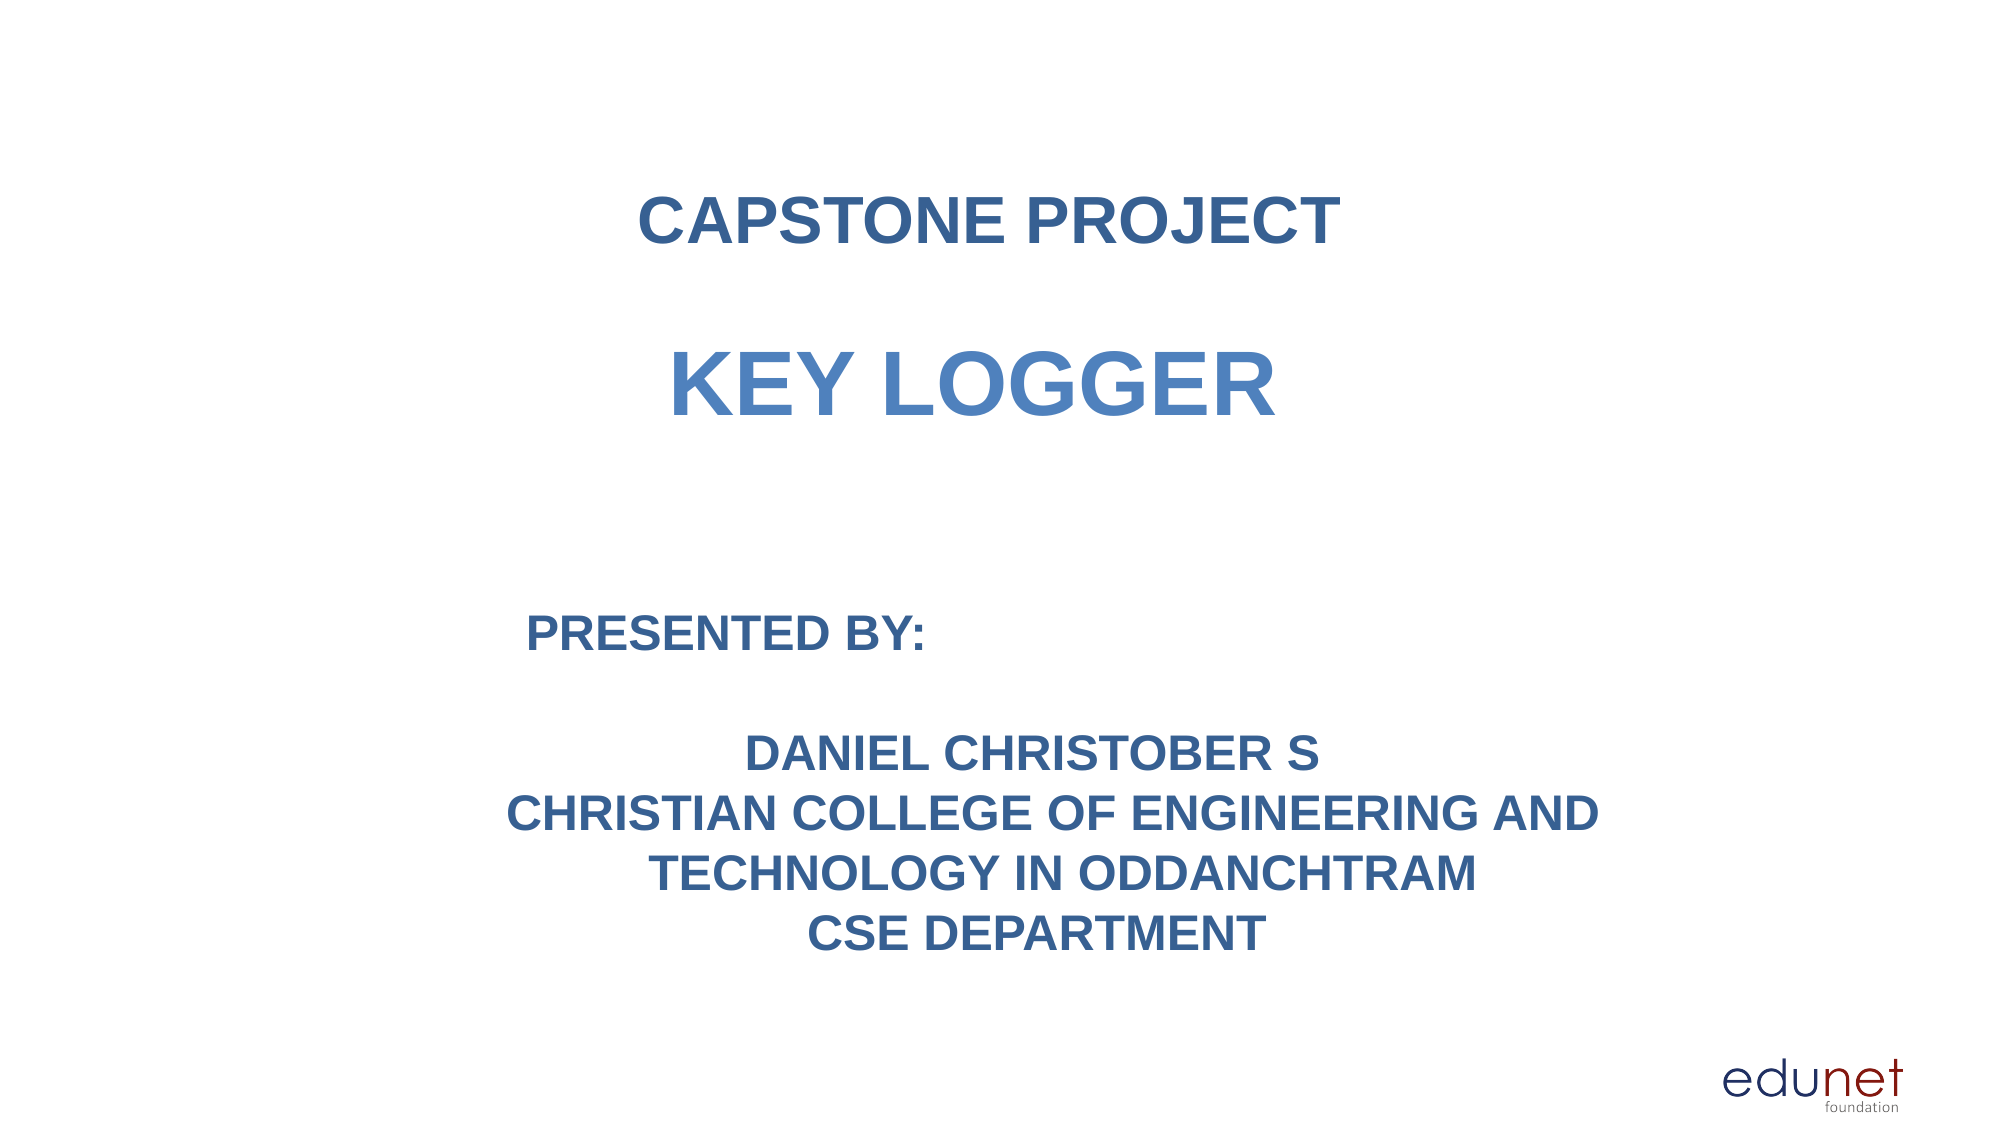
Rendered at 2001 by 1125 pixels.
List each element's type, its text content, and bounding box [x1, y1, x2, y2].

picture [1719, 1056, 1905, 1116]
text_box PRESENTED BY: DANIEL CHRISTOBER S CHRISTIAN COLLEGE OF ENGINEERING AND TECHNOLOGY IN ODDANCHTRAM CSE DEPARTMENT [370, 592, 1680, 968]
title KEY LOGGER [222, 298, 1723, 460]
text_box CAPSTONE PROJECT [0, 169, 2000, 265]
